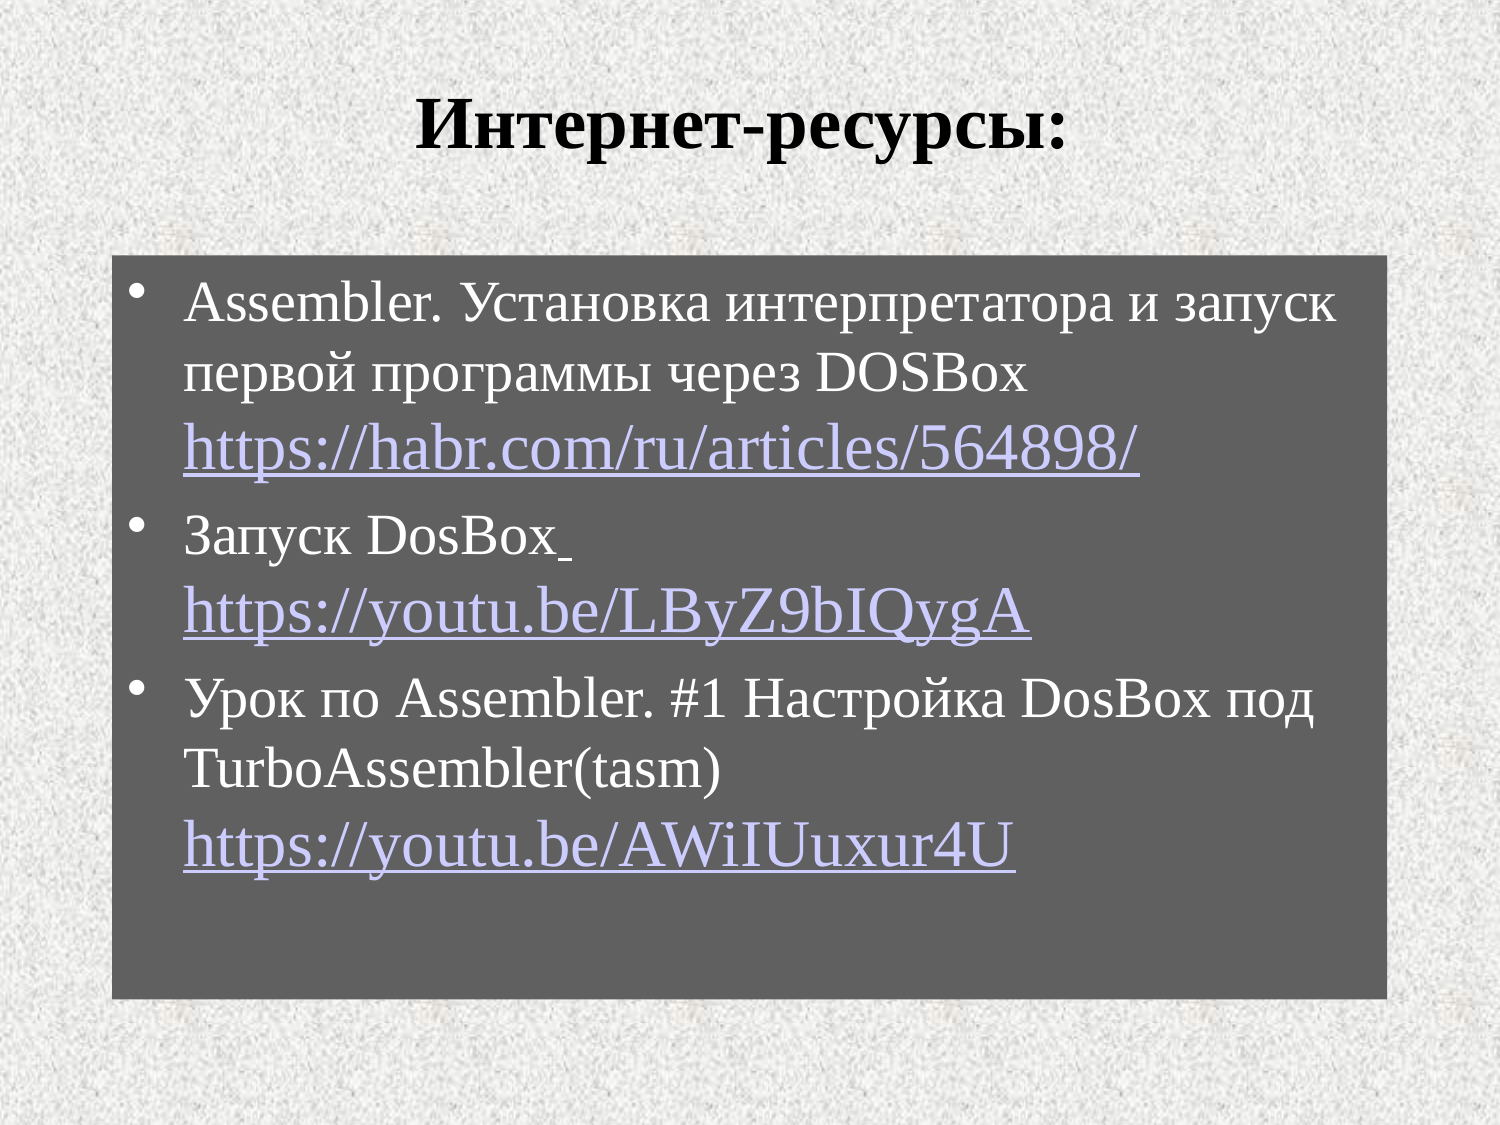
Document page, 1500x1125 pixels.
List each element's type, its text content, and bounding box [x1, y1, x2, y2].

picture [0, 0, 1500, 1125]
text_box Интернет-ресурсы: [400, 66, 1099, 172]
list Assembler. Установка интерпретатора и запуск первой программы через DOSBox https://habr.com/ru/articles/564898/ Запуск DosBox https://youtu.be/LByZ9bIQygA Урок по Assembler. #1 Настройка DosBox под TurboAssembler(tasm) https://youtu.be/AWiIUuxur4U [112, 255, 1388, 1000]
